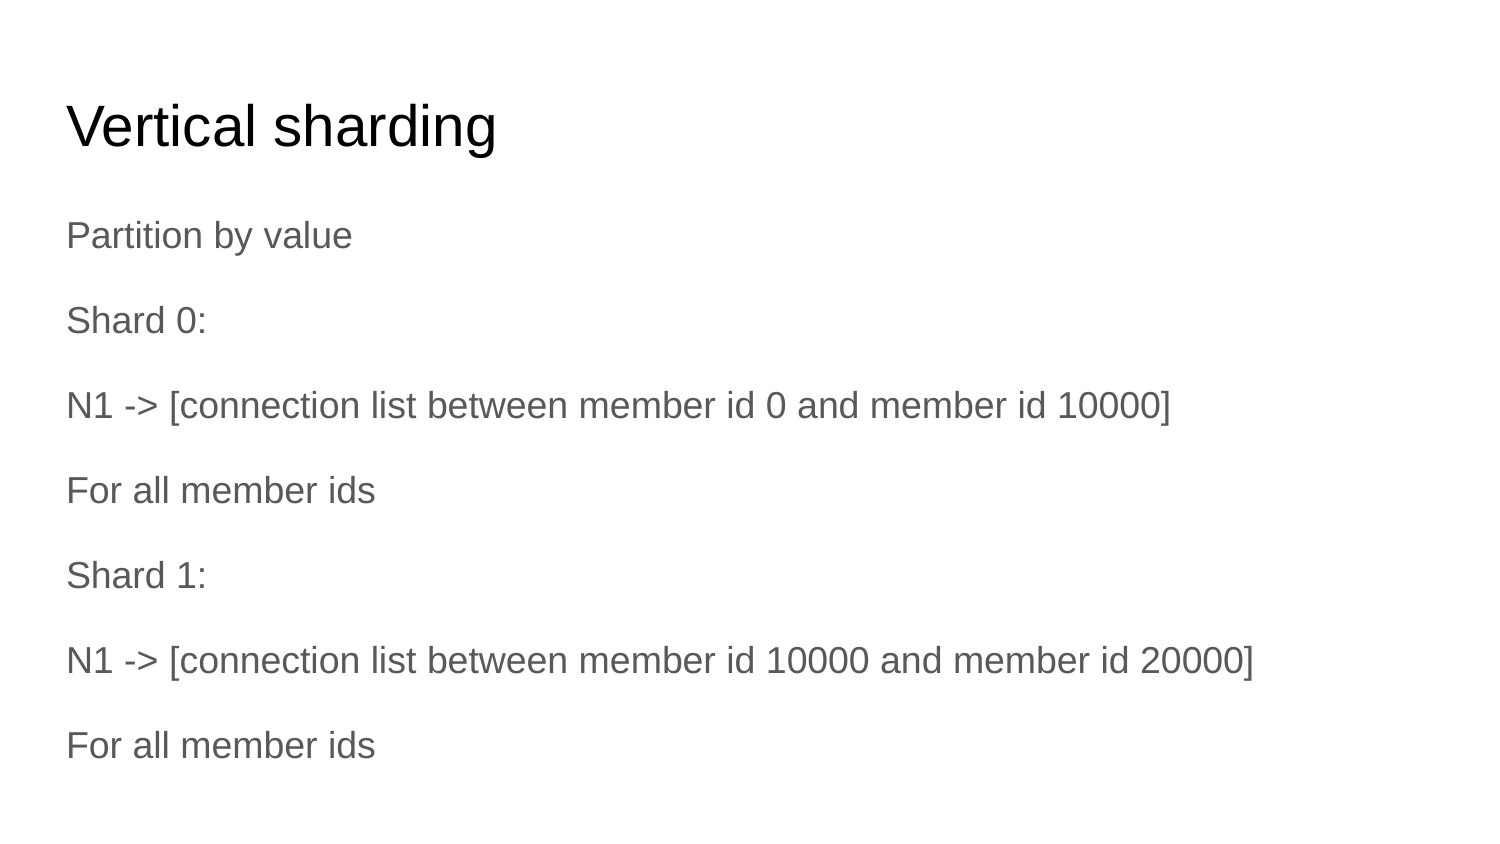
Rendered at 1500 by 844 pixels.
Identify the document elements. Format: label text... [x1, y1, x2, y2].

list Partition by value Shard 0: N1 -> [connection list between member id 0 and member id 10000] For all member ids Shard 1: N1 -> [connection list between member id 10000 and member id 20000] For all member ids [51, 189, 1449, 750]
title Vertical sharding [51, 72, 1449, 167]
